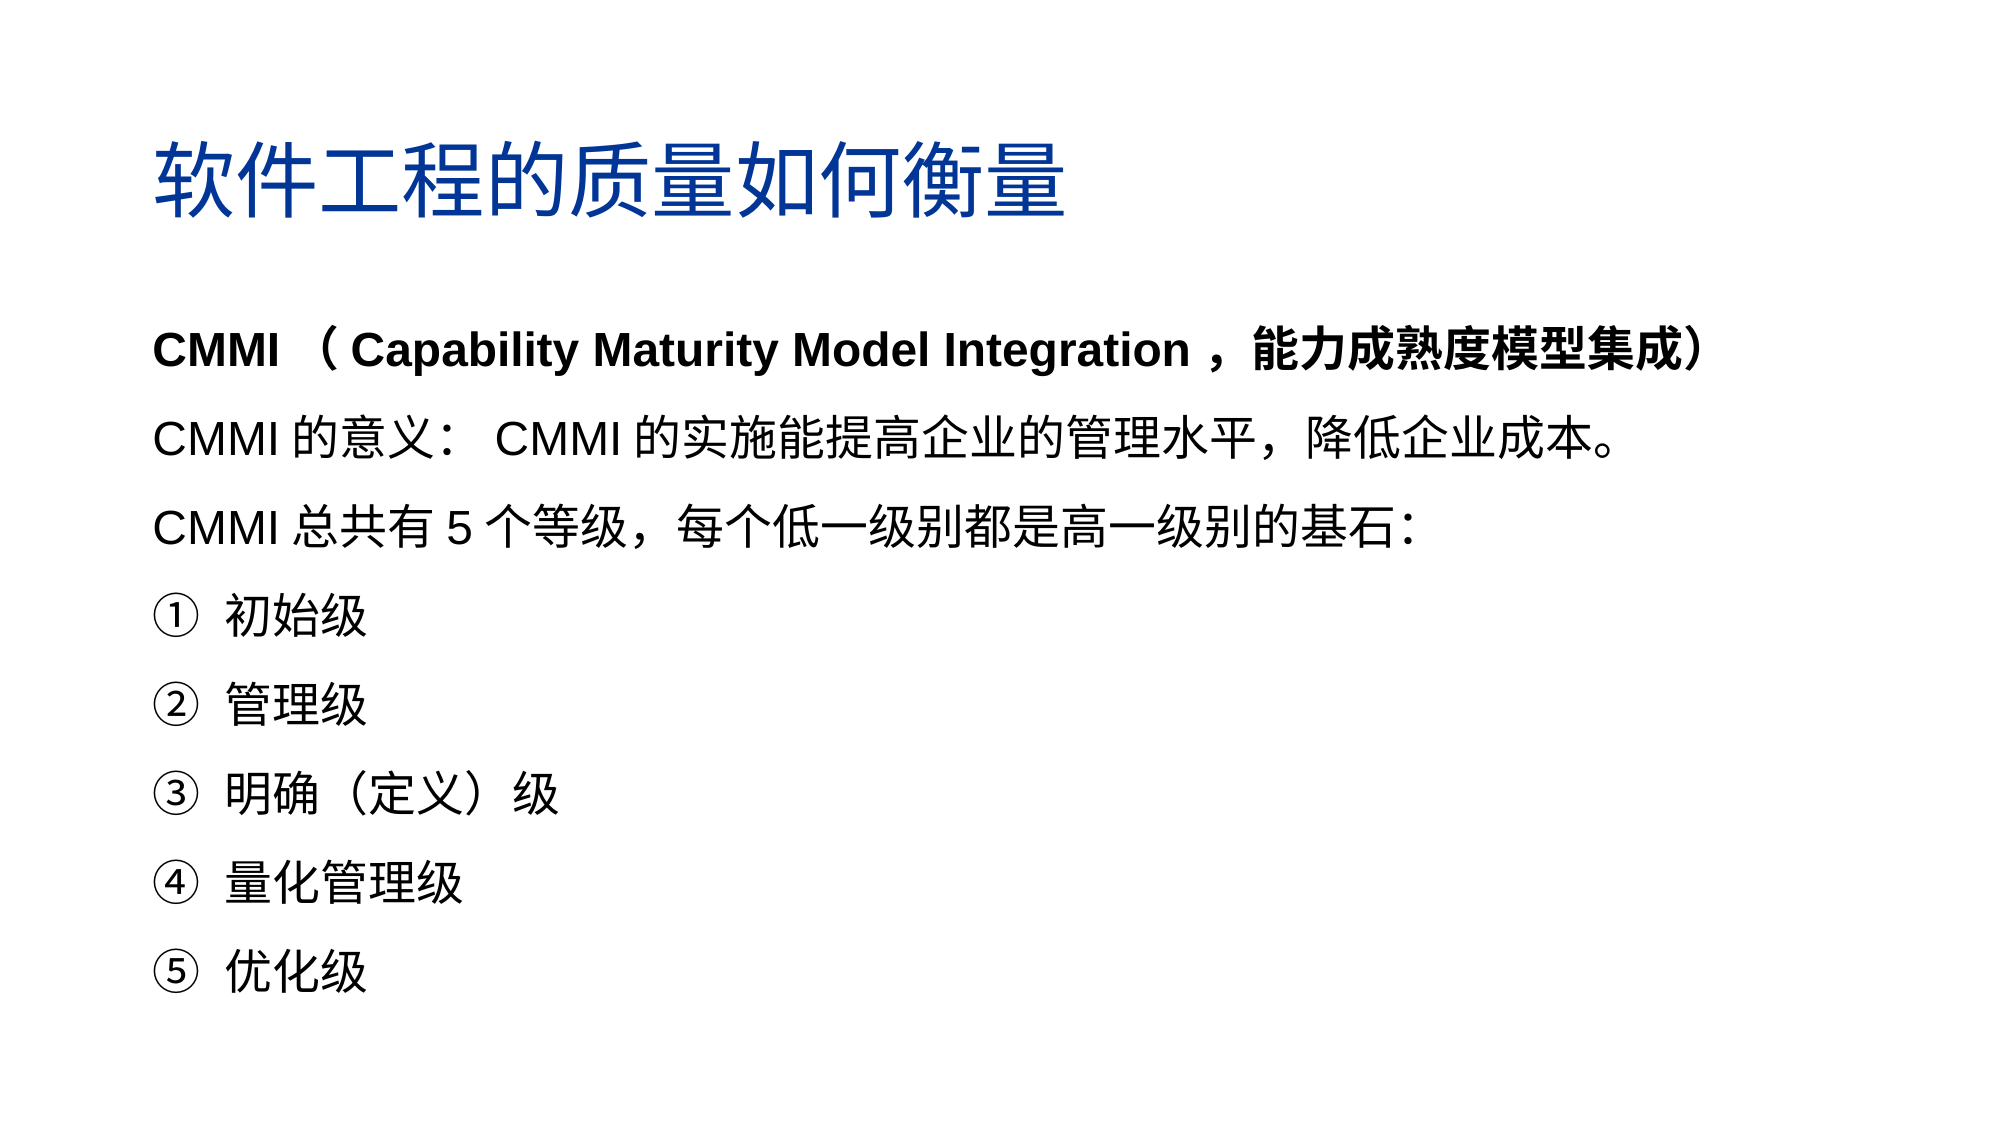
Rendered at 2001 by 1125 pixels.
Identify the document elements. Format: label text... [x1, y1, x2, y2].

title 软件工程的质量如何衡量 [137, 59, 1863, 278]
list CMMI（Capability Maturity Model Integration，能力成熟度模型集成） CMMI的意义：CMMI的实施能提高企业的管理水平，降低企业成本。 CMMI总共有5个等级，每个低一级别都是高一级别的基石： 初始级 管理级 明确（定义）级 量化管理级 优化级 [137, 299, 1863, 1014]
